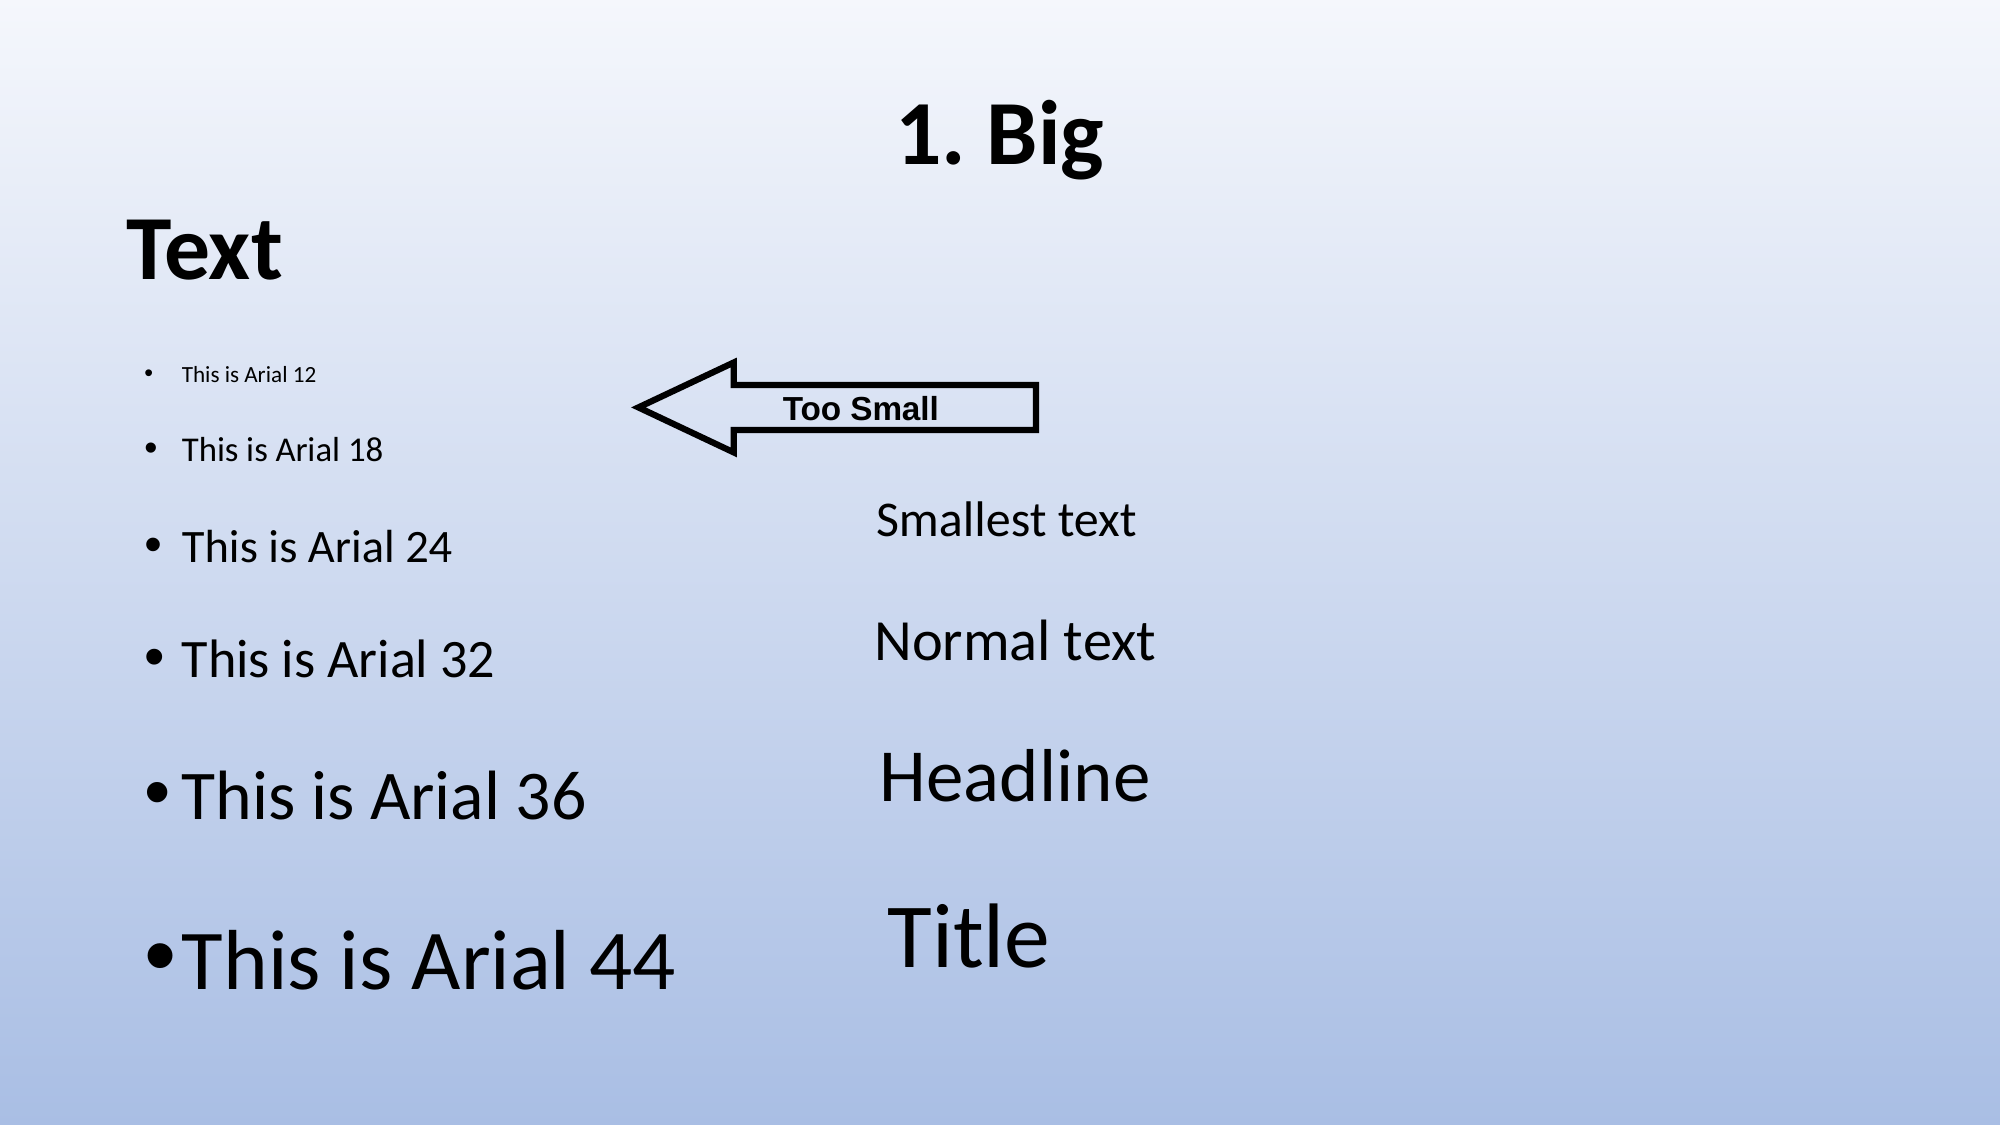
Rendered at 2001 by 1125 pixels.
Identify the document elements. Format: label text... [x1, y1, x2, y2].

text_box Title [813, 868, 1126, 994]
text_box Too Small [638, 362, 1037, 453]
title Text [111, 165, 499, 335]
text_box 1. Big [249, 42, 1750, 227]
text_box Headline [783, 718, 1248, 824]
text_box Normal text [783, 594, 1248, 680]
text_box This is Arial 12 This is Arial 18 This is Arial 24 This is Arial 32 This is Arial 36 This is Arial 44 [129, 337, 830, 1016]
text_box Smallest text [860, 479, 1202, 555]
